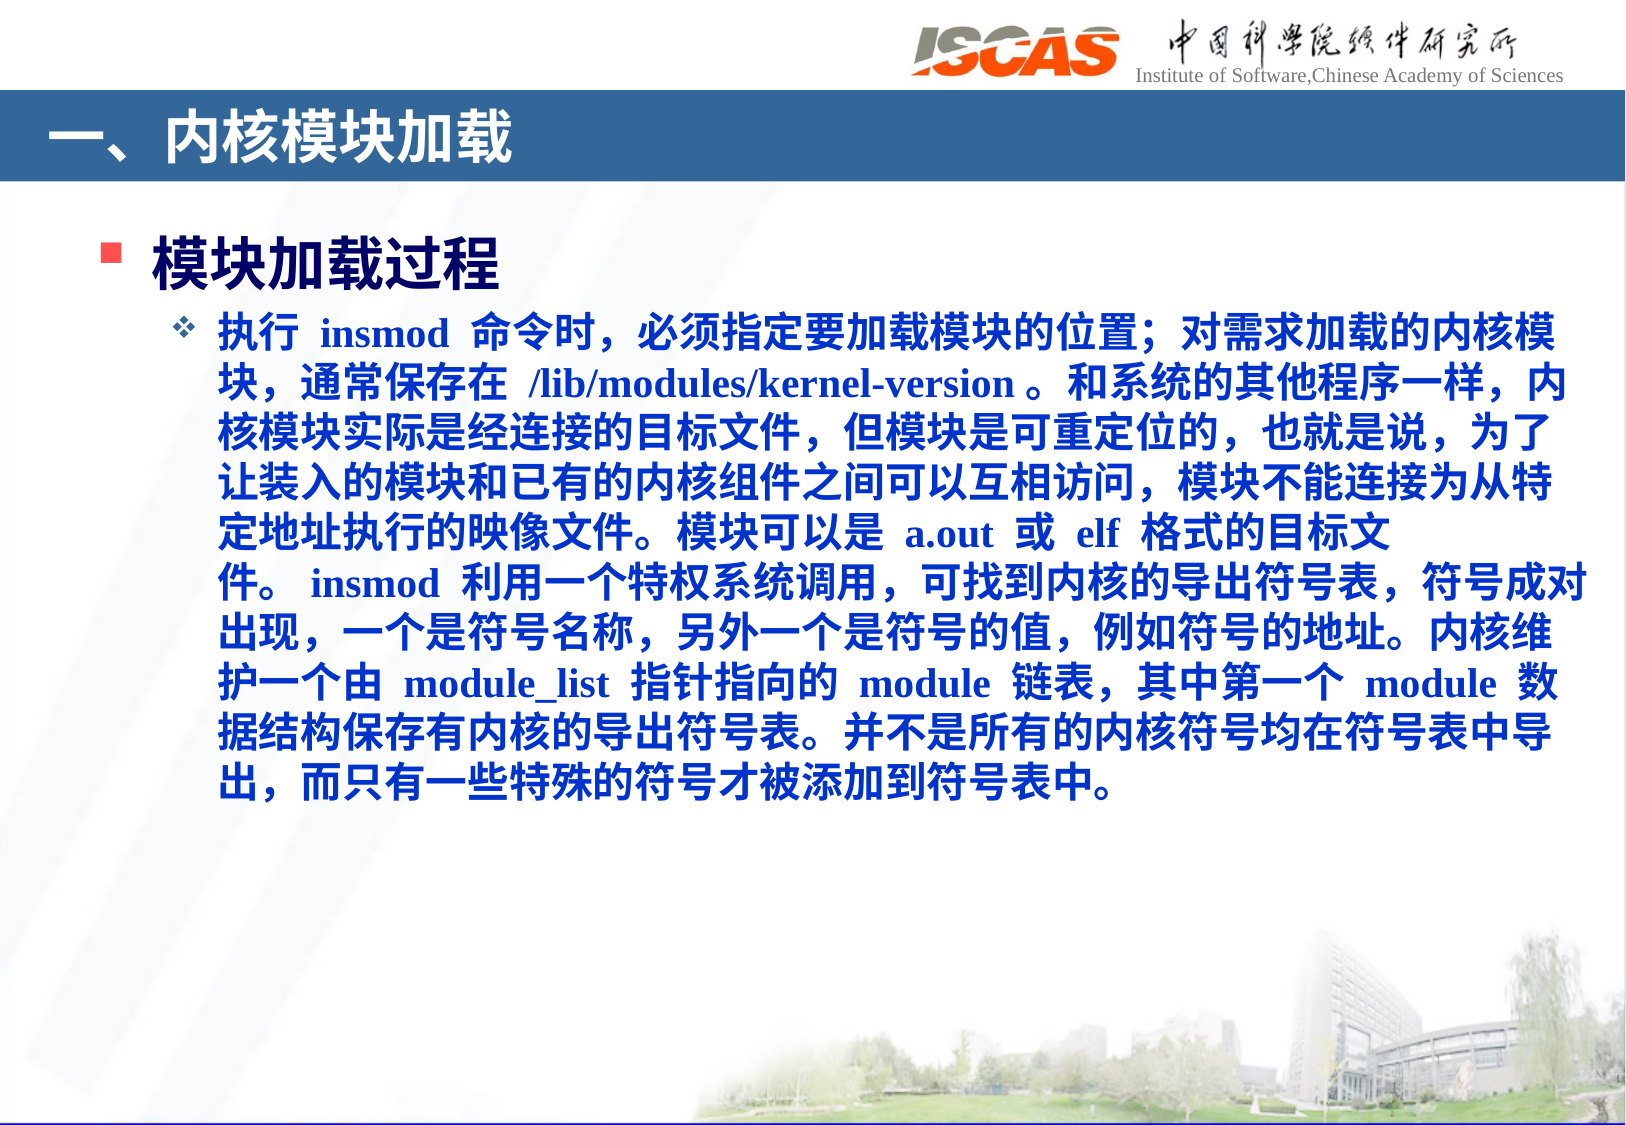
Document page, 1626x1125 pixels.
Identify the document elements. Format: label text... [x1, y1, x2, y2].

list 模块加载过程 执行 insmod 命令时，必须指定要加载模块的位置；对需求加载的内核模块，通常保存在 /lib/modules/kernel-version。和系统的其他程序一样，内核模块实际是经连接的目标文件，但模块是可重定位的，也就是说，为了让装入的模块和已有的内核组件之间可以互相访问，模块不能连接为从特定地址执行的映像文件。模块可以是 a.out 或 elf 格式的目标文件。insmod 利用一个特权系统调用，可找到内核的导出符号表，符号成对出现，一个是符号名称，另外一个是符号的值，例如符号的地址。内核维护一个由 module_list 指针指向的 module 链表，其中第一个 module 数据结构保存有内核的导出符号表。并不是所有的内核符号均在符号表中导出，而只有一些特殊的符号才被添加到符号表中。 [79, 219, 1605, 1125]
picture [1166, 15, 1519, 71]
picture [0, 92, 1626, 1125]
title 一、内核模块加载 [0, 89, 1625, 182]
picture [907, 18, 1132, 87]
